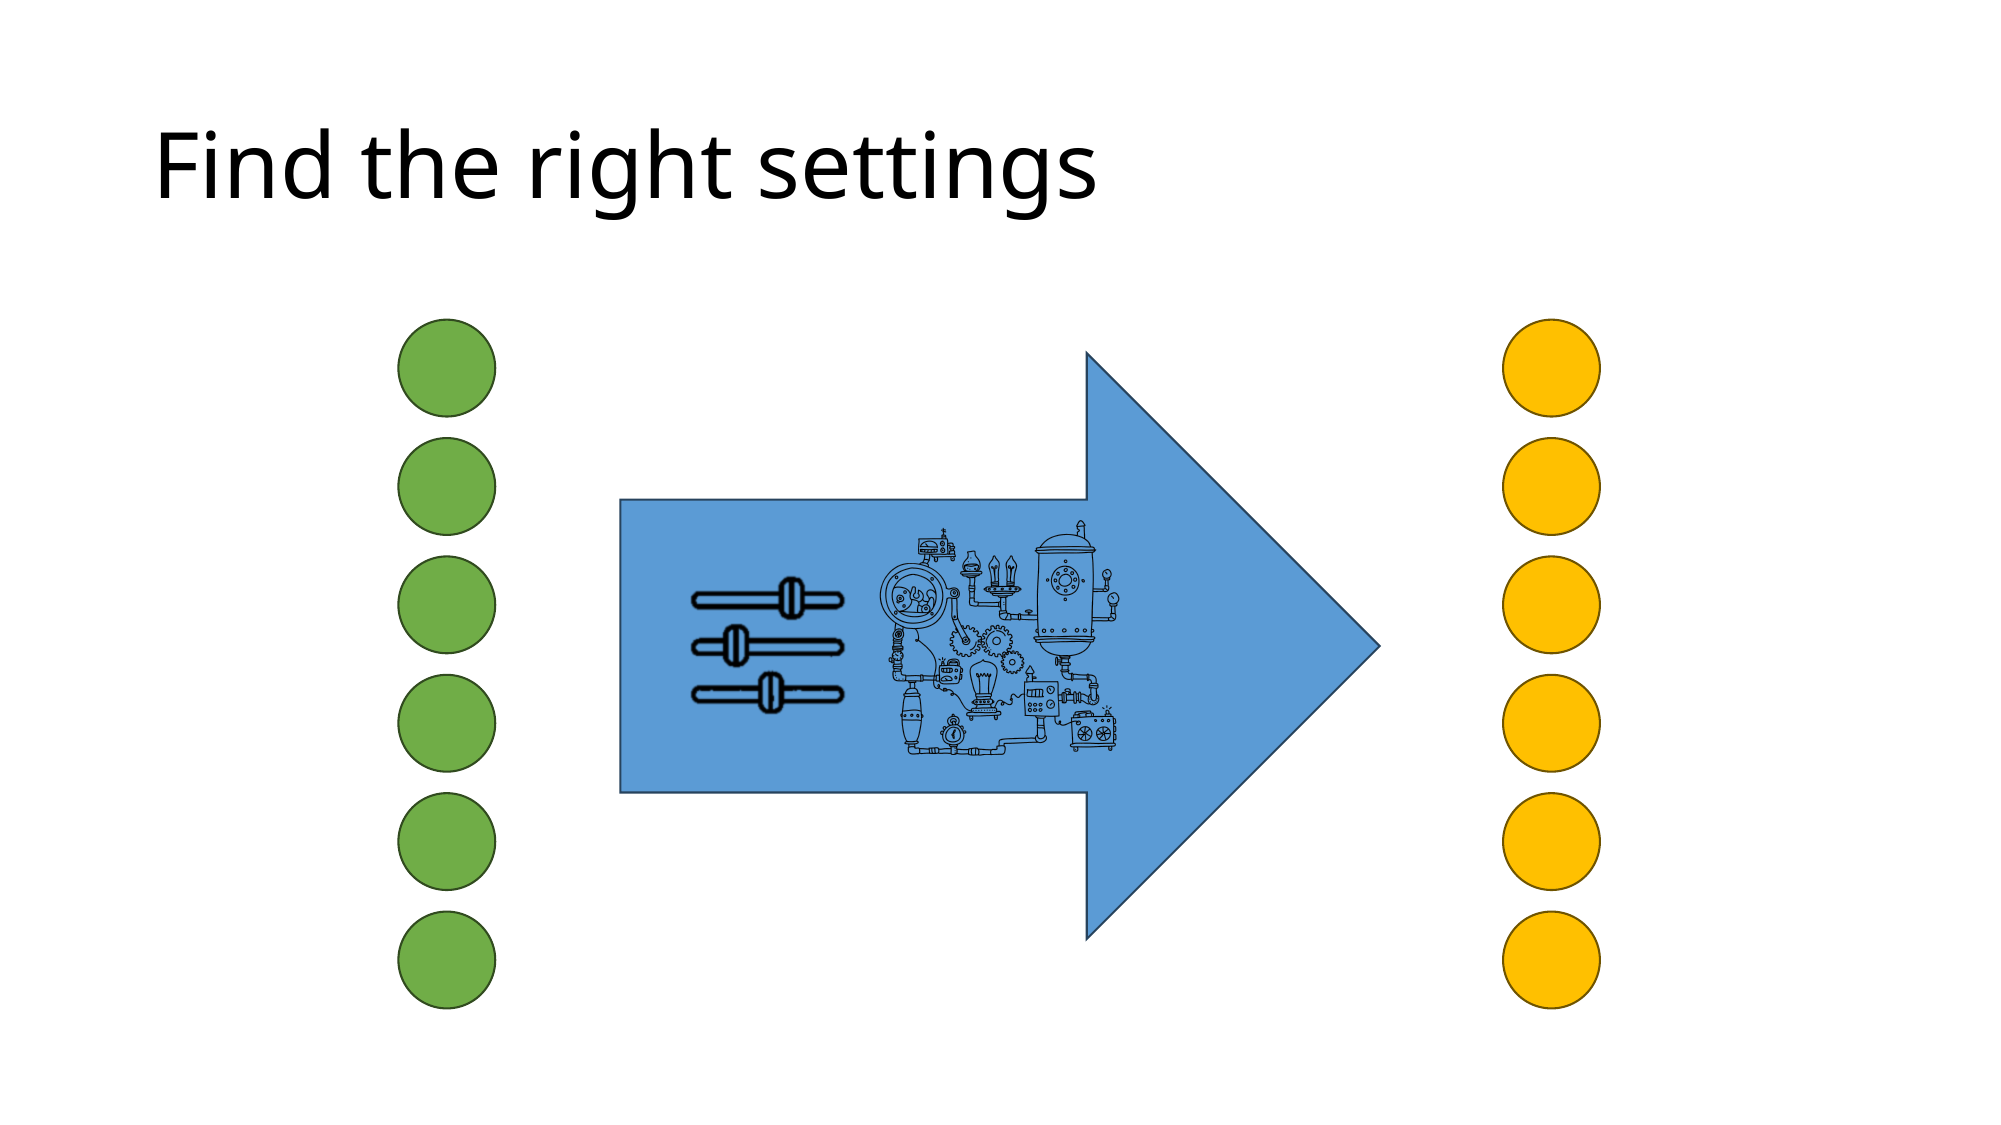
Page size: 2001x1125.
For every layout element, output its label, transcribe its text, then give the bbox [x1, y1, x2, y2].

text_box [397, 318, 497, 418]
text_box [397, 437, 497, 536]
text_box [1502, 673, 1601, 773]
text_box [397, 792, 497, 892]
picture [672, 512, 1135, 782]
text_box [1502, 318, 1601, 418]
text_box [397, 673, 497, 773]
title Find the right settings [137, 59, 1863, 278]
text_box [1502, 910, 1601, 1010]
text_box [1502, 792, 1601, 892]
text_box [619, 350, 1382, 942]
text_box [397, 910, 497, 1010]
text_box [1502, 555, 1601, 655]
text_box [1502, 437, 1601, 536]
text_box [397, 555, 497, 655]
